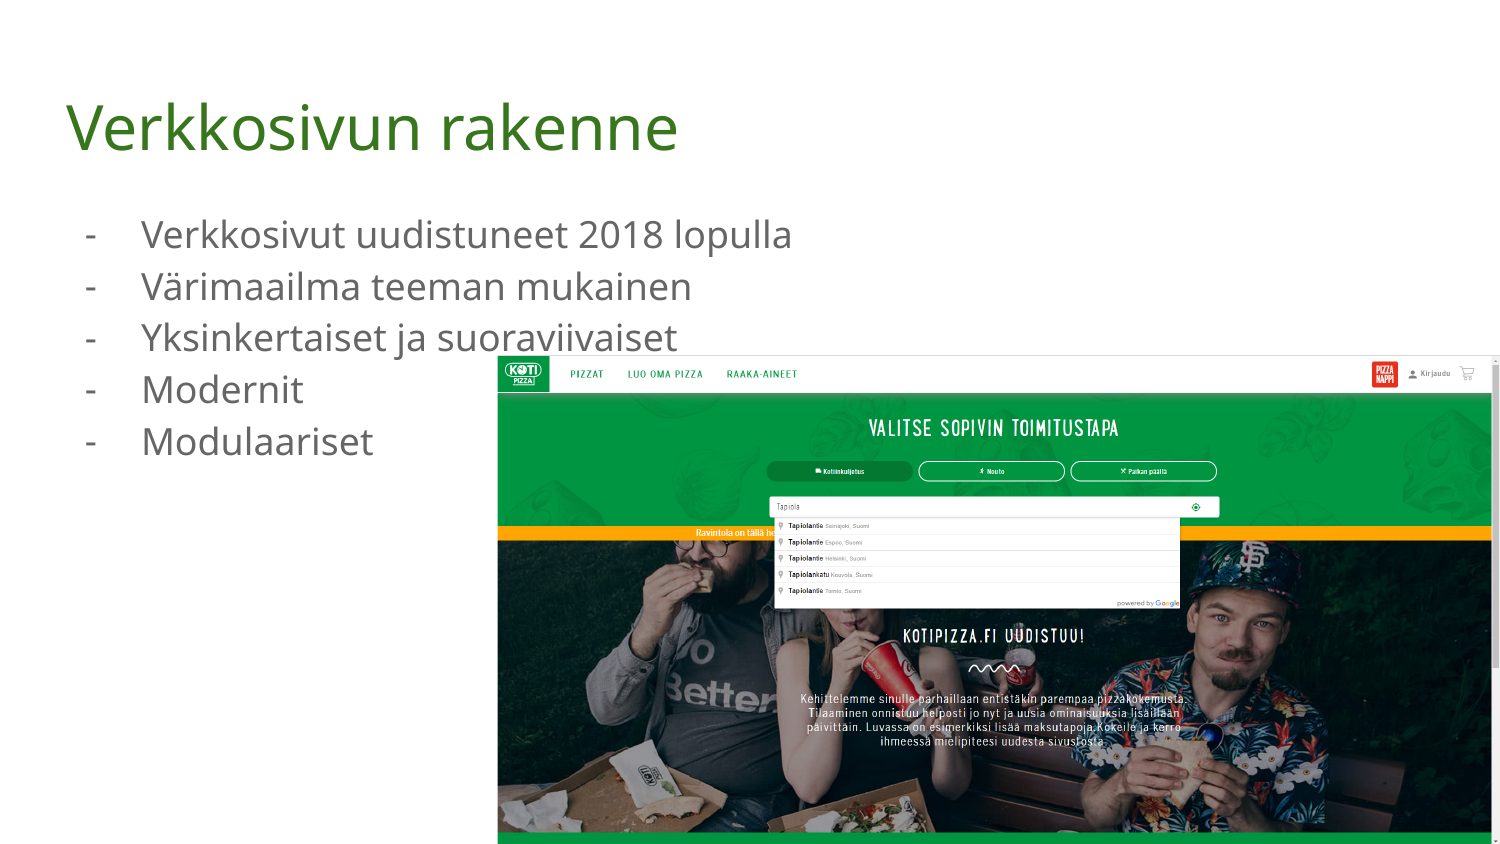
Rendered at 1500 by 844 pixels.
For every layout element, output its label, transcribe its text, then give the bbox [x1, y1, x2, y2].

list Verkkosivut uudistuneet 2018 lopulla Värimaailma teeman mukainen Yksinkertaiset ja suoraviivaiset Modernit Modulaariset [51, 189, 1449, 750]
picture [497, 354, 1500, 844]
title Verkkosivun rakenne [51, 72, 1449, 167]
